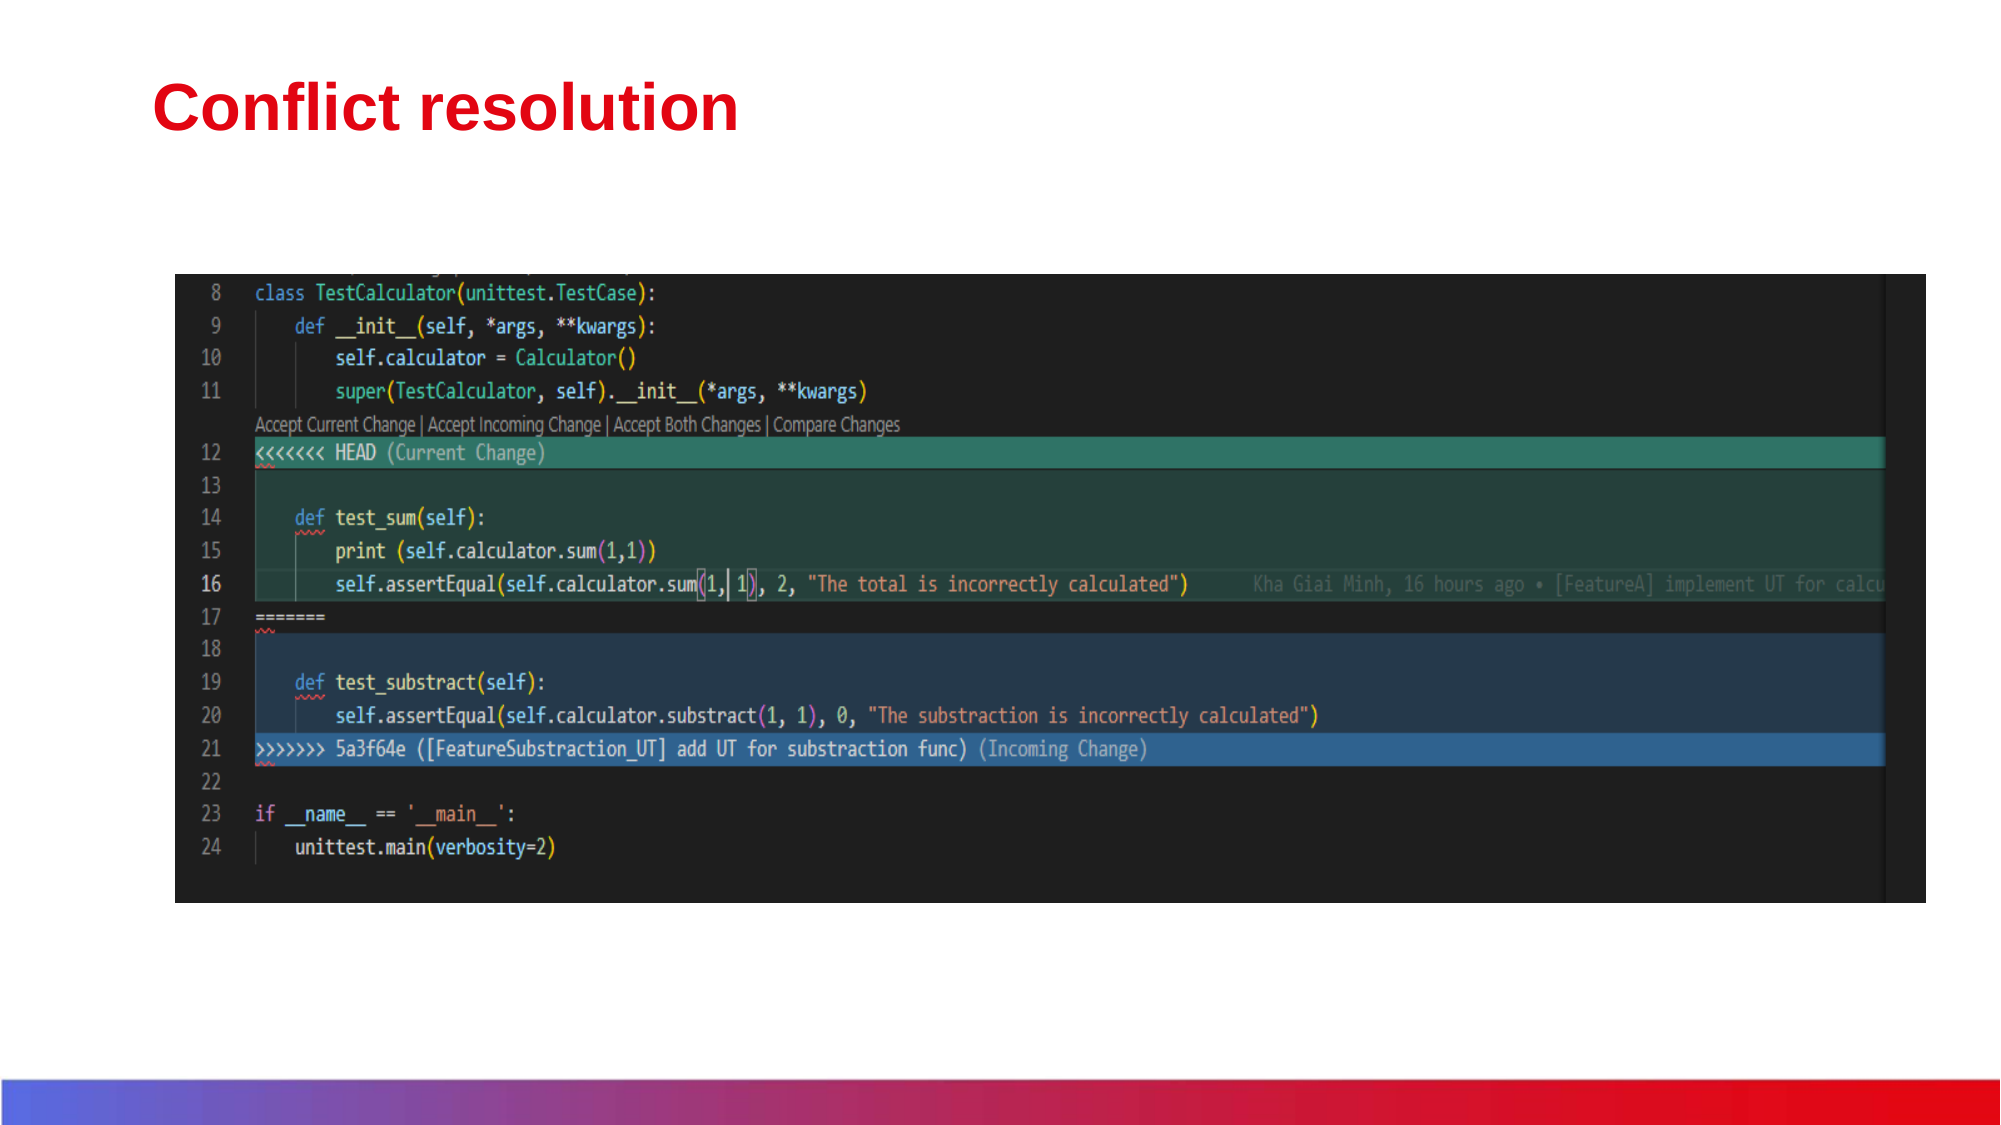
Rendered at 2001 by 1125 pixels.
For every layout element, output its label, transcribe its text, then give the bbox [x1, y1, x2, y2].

picture [0, 1075, 2000, 1125]
title Conflict resolution [150, 61, 1950, 252]
picture [174, 274, 1926, 903]
